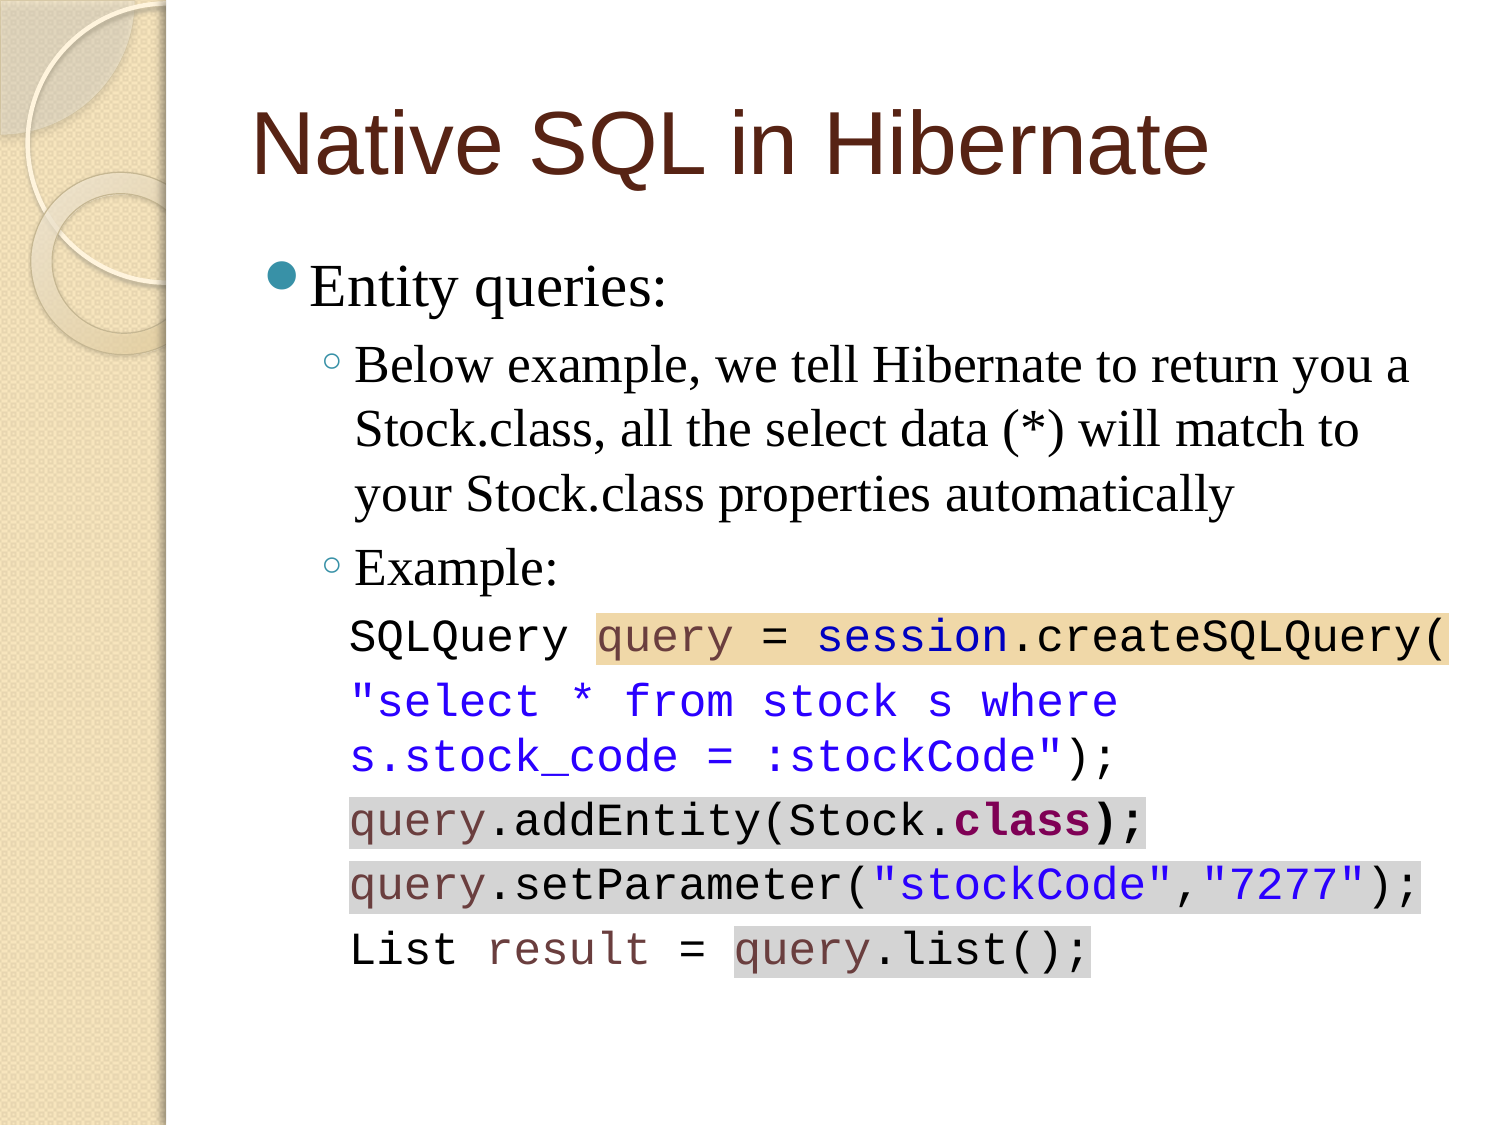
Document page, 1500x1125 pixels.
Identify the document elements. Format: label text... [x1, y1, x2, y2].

list Entity queries: Below example, we tell Hibernate to return you a Stock.class, all the select data (*) will match to your Stock.class properties automatically Example: SQLQuery query = session.createSQLQuery( "select * from stock s where s.stock_code = :stockCode"); query.addEntity(Stock.class); query.setParameter("stockCode","7277"); List result = query.list(); [235, 237, 1466, 1025]
title Native SQL in Hibernate [235, 45, 1466, 233]
